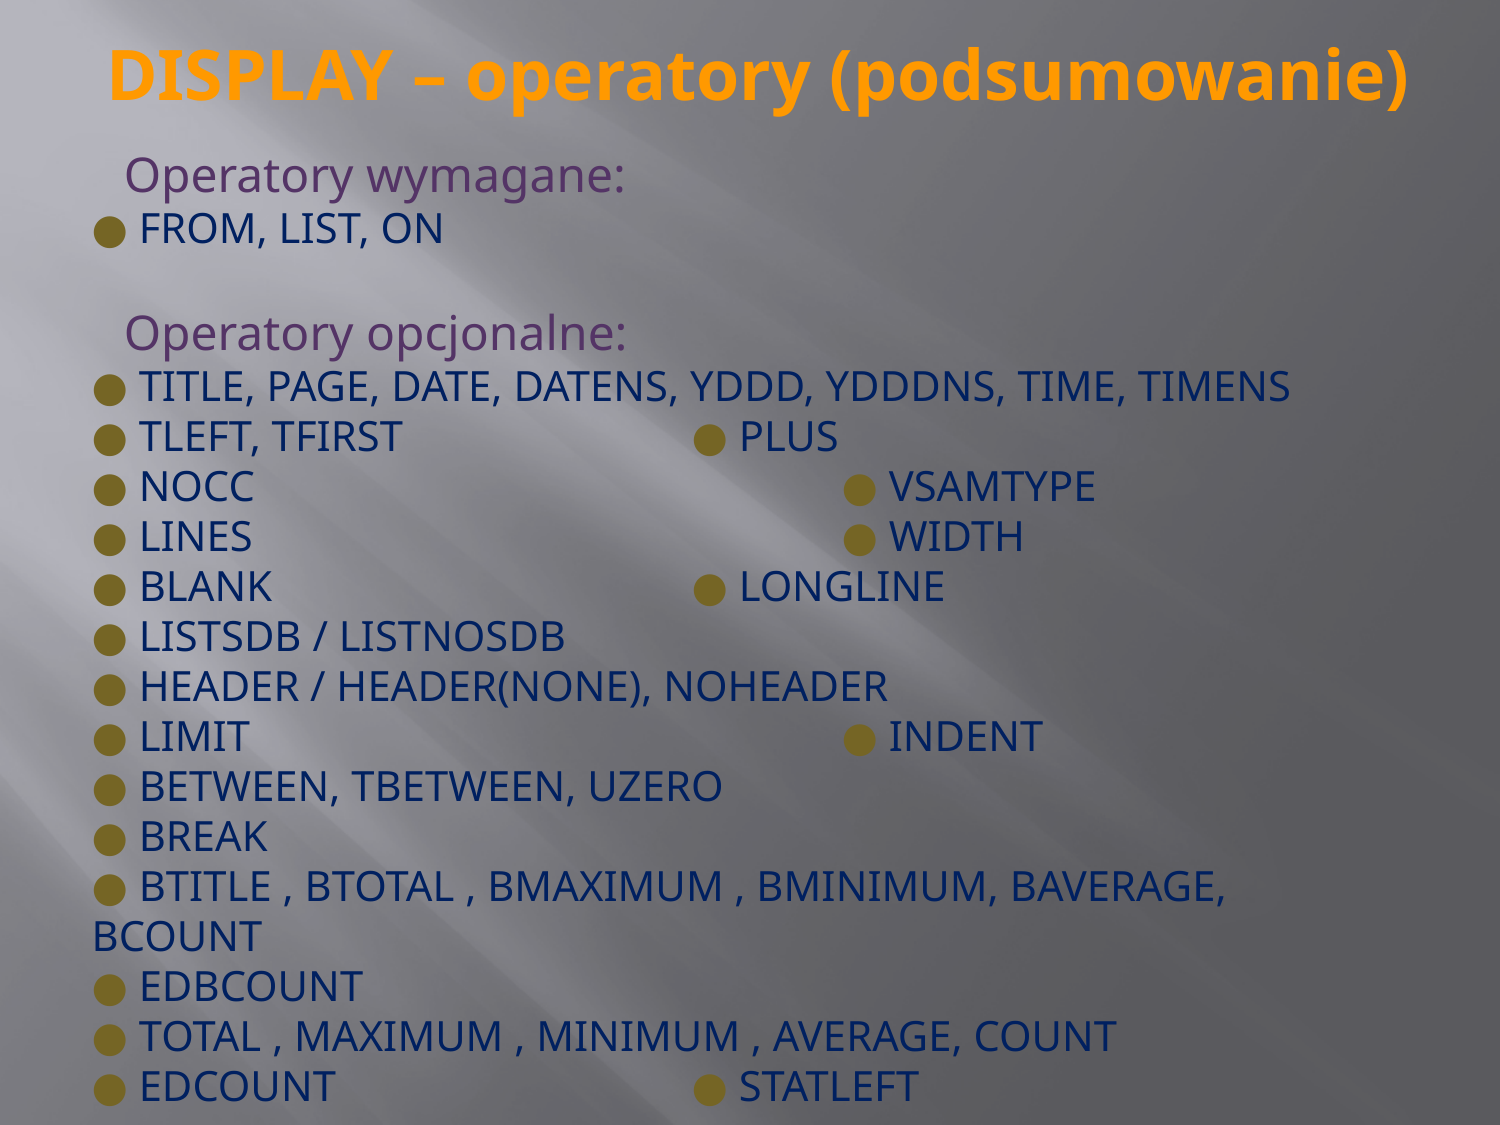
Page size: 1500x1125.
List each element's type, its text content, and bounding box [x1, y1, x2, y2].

title DISPLAY – operatory (podsumowanie) [75, 19, 1442, 127]
text_box Operatory wymagane: ● FROM, LIST, ON Operatory opcjonalne: ● TITLE, PAGE, DATE, DATENS, YDDD, YDDDNS, TIME, TIMENS ● TLEFT, TFIRST ● PLUS ● NOCC ● VSAMTYPE ● LINES ● WIDTH ● BLANK ● LONGLINE ● LISTSDB / LISTNOSDB ● HEADER / HEADER(NONE), NOHEADER ● LIMIT ● INDENT ● BETWEEN, TBETWEEN, UZERO ● BREAK ● BTITLE , BTOTAL , BMAXIMUM , BMINIMUM, BAVERAGE, BCOUNT ● EDBCOUNT ● TOTAL , MAXIMUM , MINIMUM , AVERAGE, COUNT ● EDCOUNT ● STATLEFT [76, 137, 1388, 1118]
